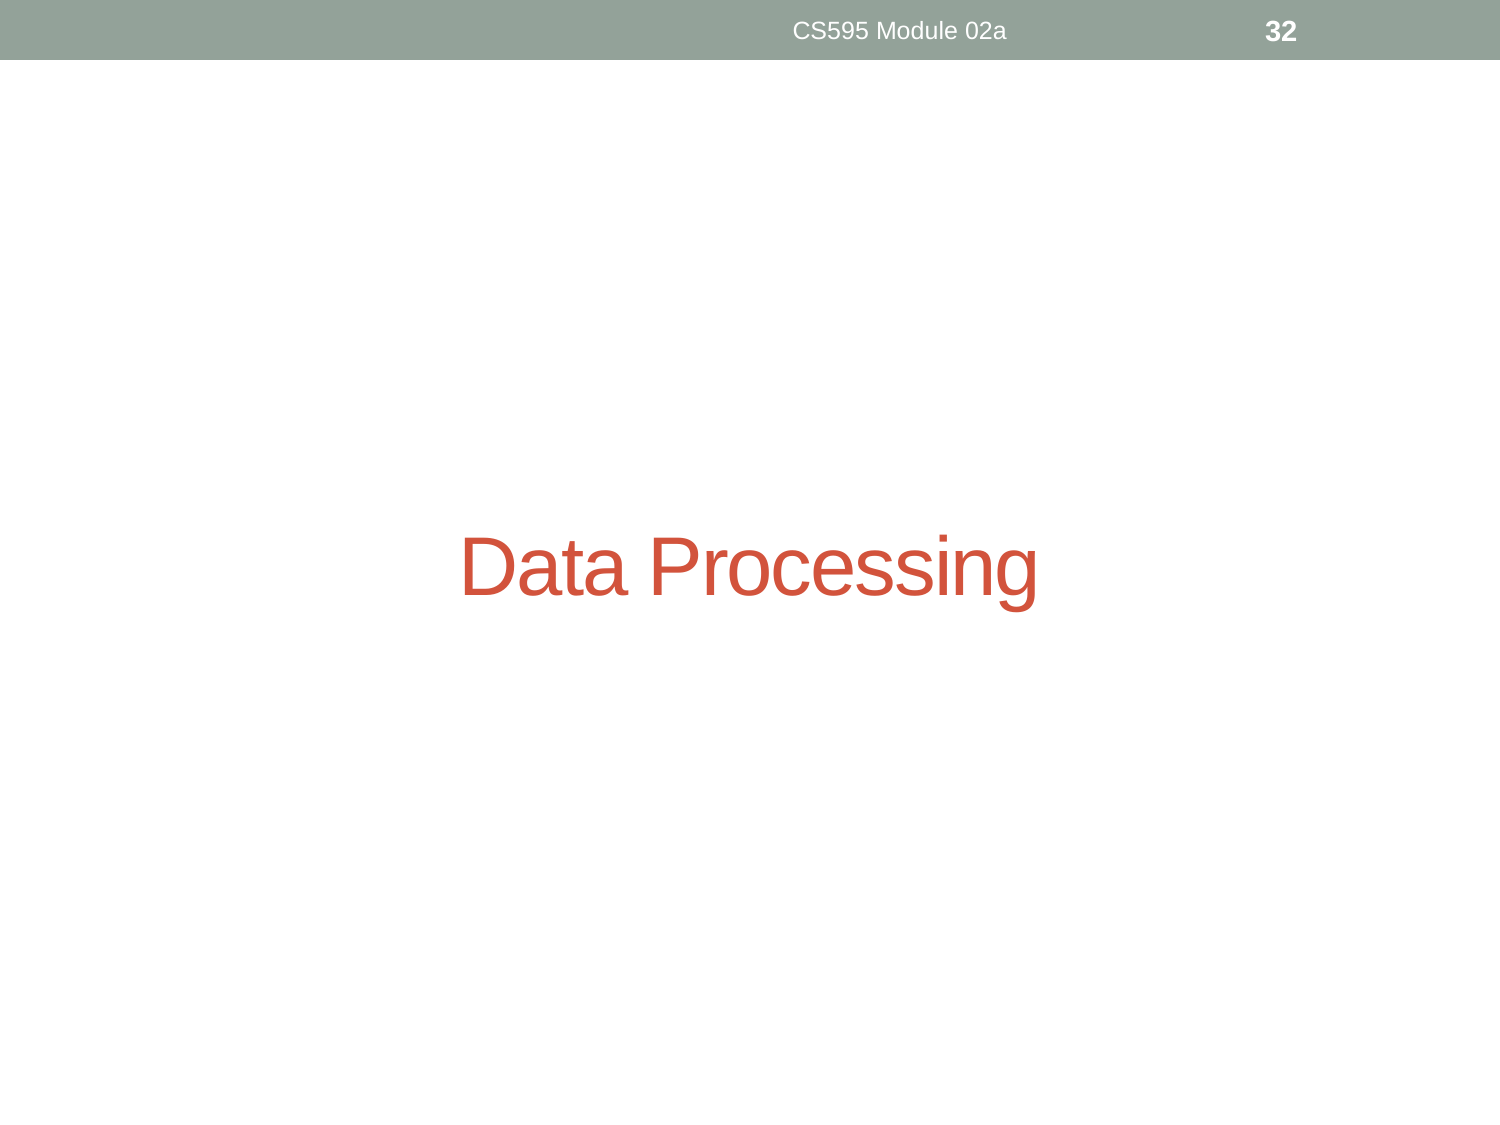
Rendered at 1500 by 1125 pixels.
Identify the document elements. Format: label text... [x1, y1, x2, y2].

title Data Processing [75, 481, 1425, 644]
footer CS595 Module 02a [562, 3, 1238, 57]
slide_number 32 [1250, 3, 1425, 57]
